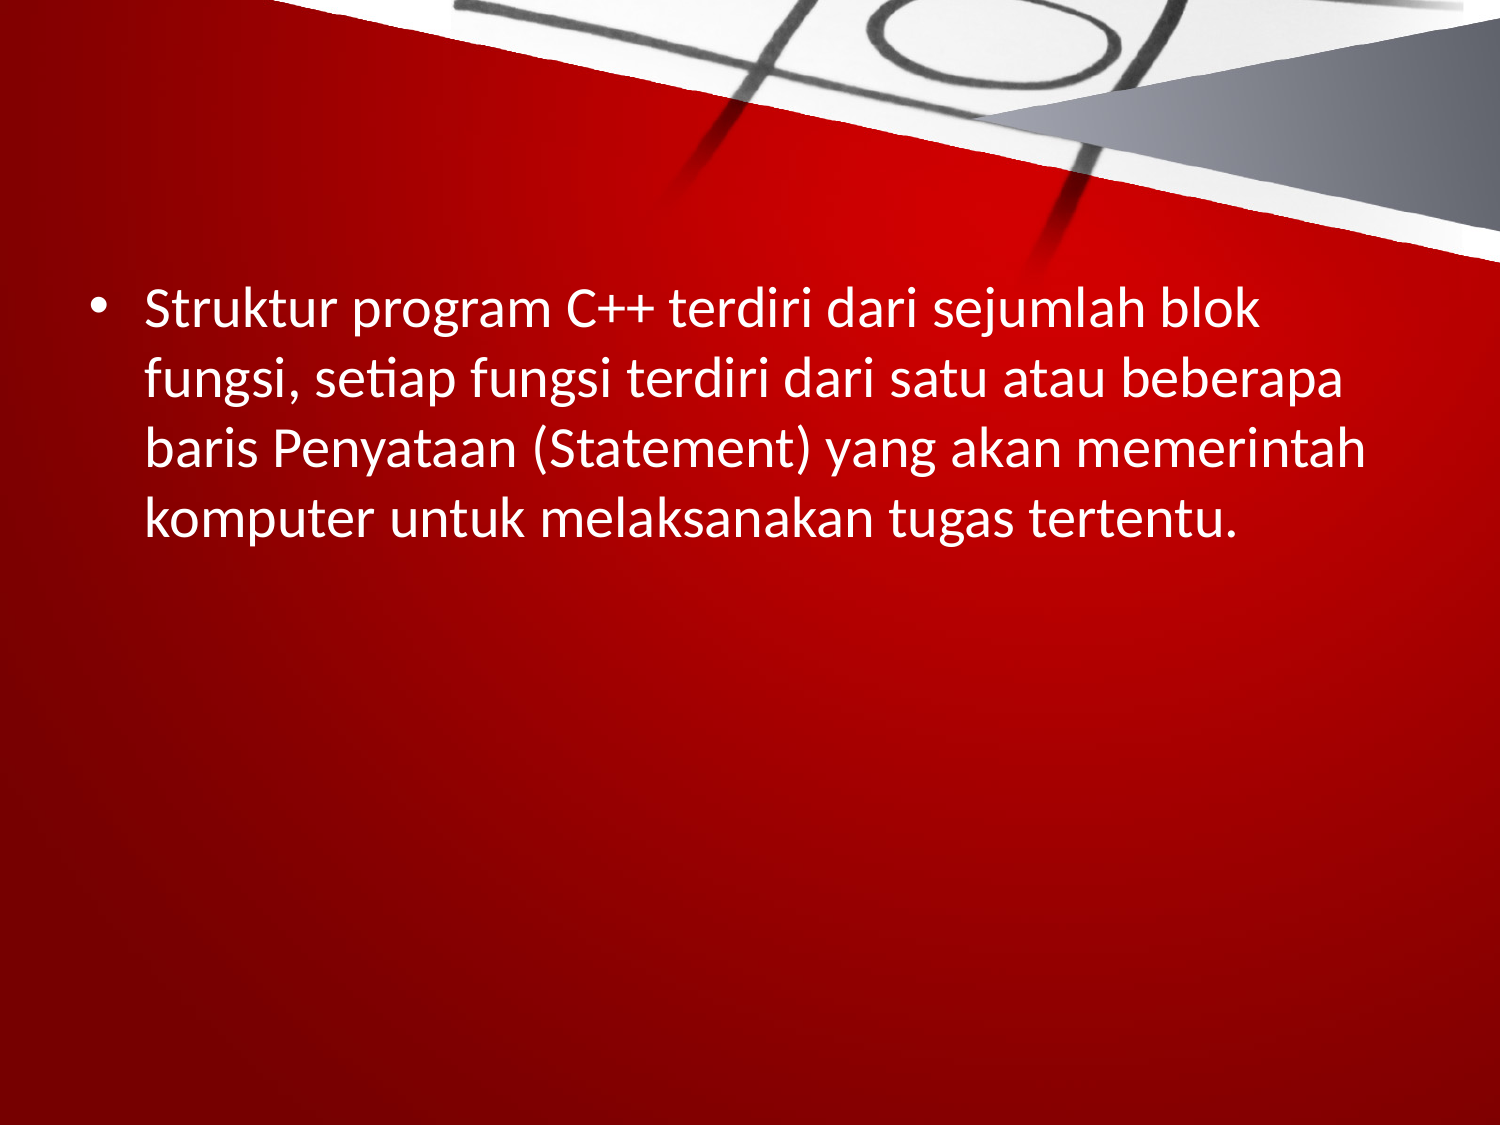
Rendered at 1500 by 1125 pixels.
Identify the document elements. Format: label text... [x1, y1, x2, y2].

list Struktur program C++ terdiri dari sejumlah blok fungsi, setiap fungsi terdiri dari satu atau beberapa baris Penyataan (Statement) yang akan memerintah komputer untuk melaksanakan tugas tertentu. [73, 261, 1427, 1011]
picture [0, 0, 1500, 1125]
